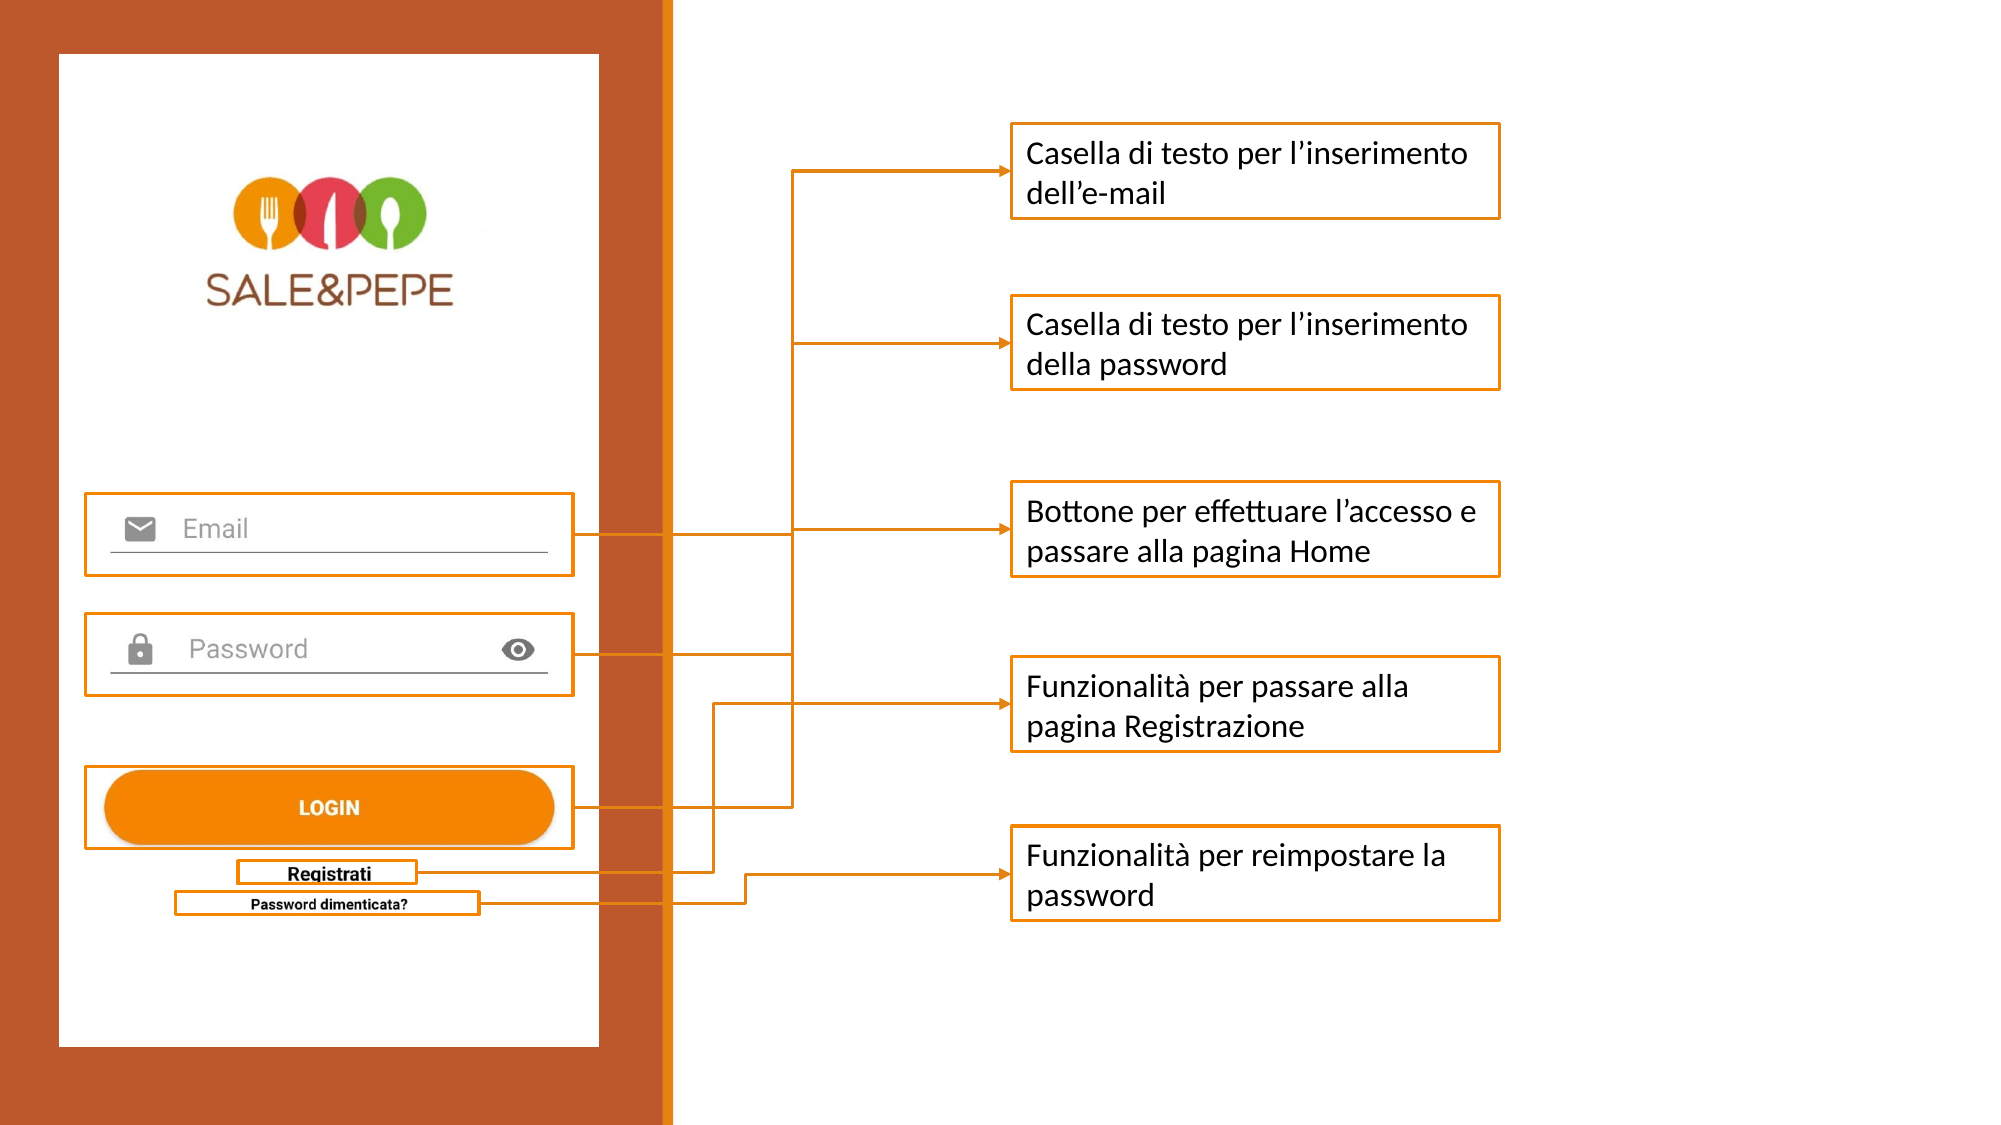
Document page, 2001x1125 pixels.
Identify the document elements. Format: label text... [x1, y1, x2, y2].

text_box Funzionalità per reimpostare la password [1011, 826, 1500, 921]
text_box Casella di testo per l’inserimento dell’e-mail [1010, 122, 1501, 220]
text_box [415, 703, 1013, 873]
text_box Funzionalità per passare alla pagina Registrazione [1020, 656, 1500, 752]
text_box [478, 873, 1013, 904]
text_box Bottone per effettuare l’accesso e passare alla pagina Home [1021, 481, 1500, 577]
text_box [572, 171, 1013, 341]
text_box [572, 529, 1013, 701]
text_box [572, 342, 1013, 528]
picture [59, 54, 599, 1048]
text_box Casella di testo per l’inserimento della password [1020, 295, 1500, 390]
